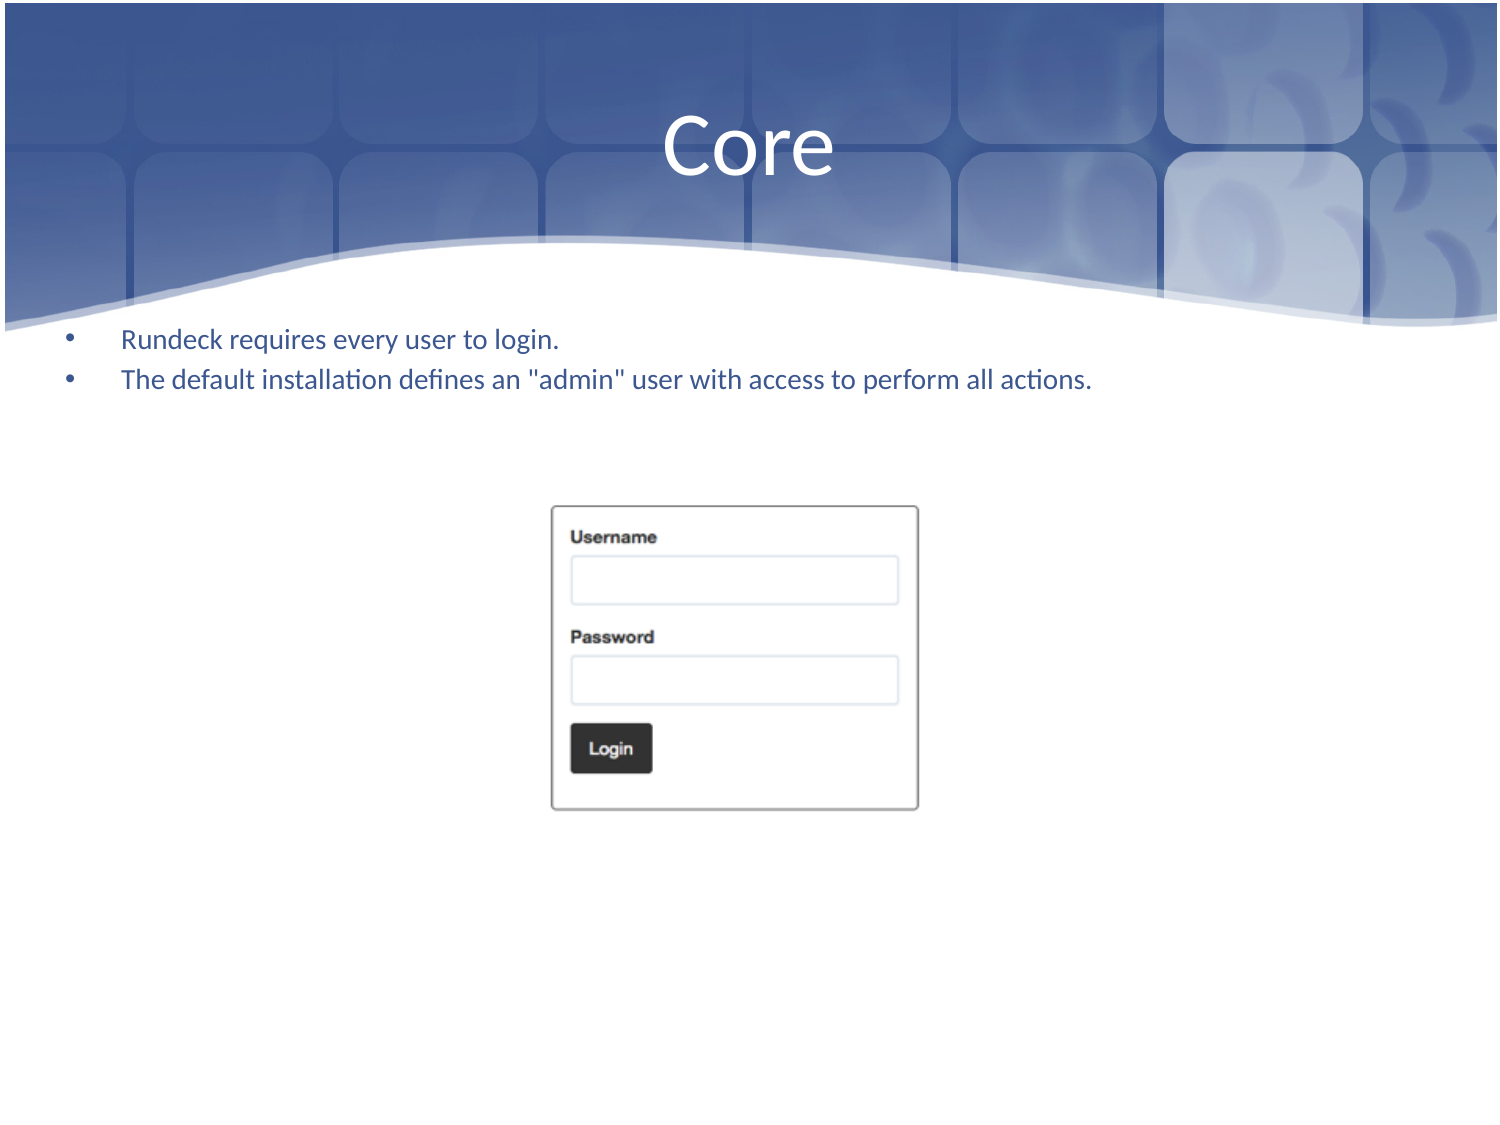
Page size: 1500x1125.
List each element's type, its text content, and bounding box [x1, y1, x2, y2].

title Core [74, 44, 1426, 233]
picture [0, 0, 1500, 1125]
list Rundeck requires every user to login. The default installation defines an "admin" user with access to perform all actions. [49, 312, 1451, 401]
